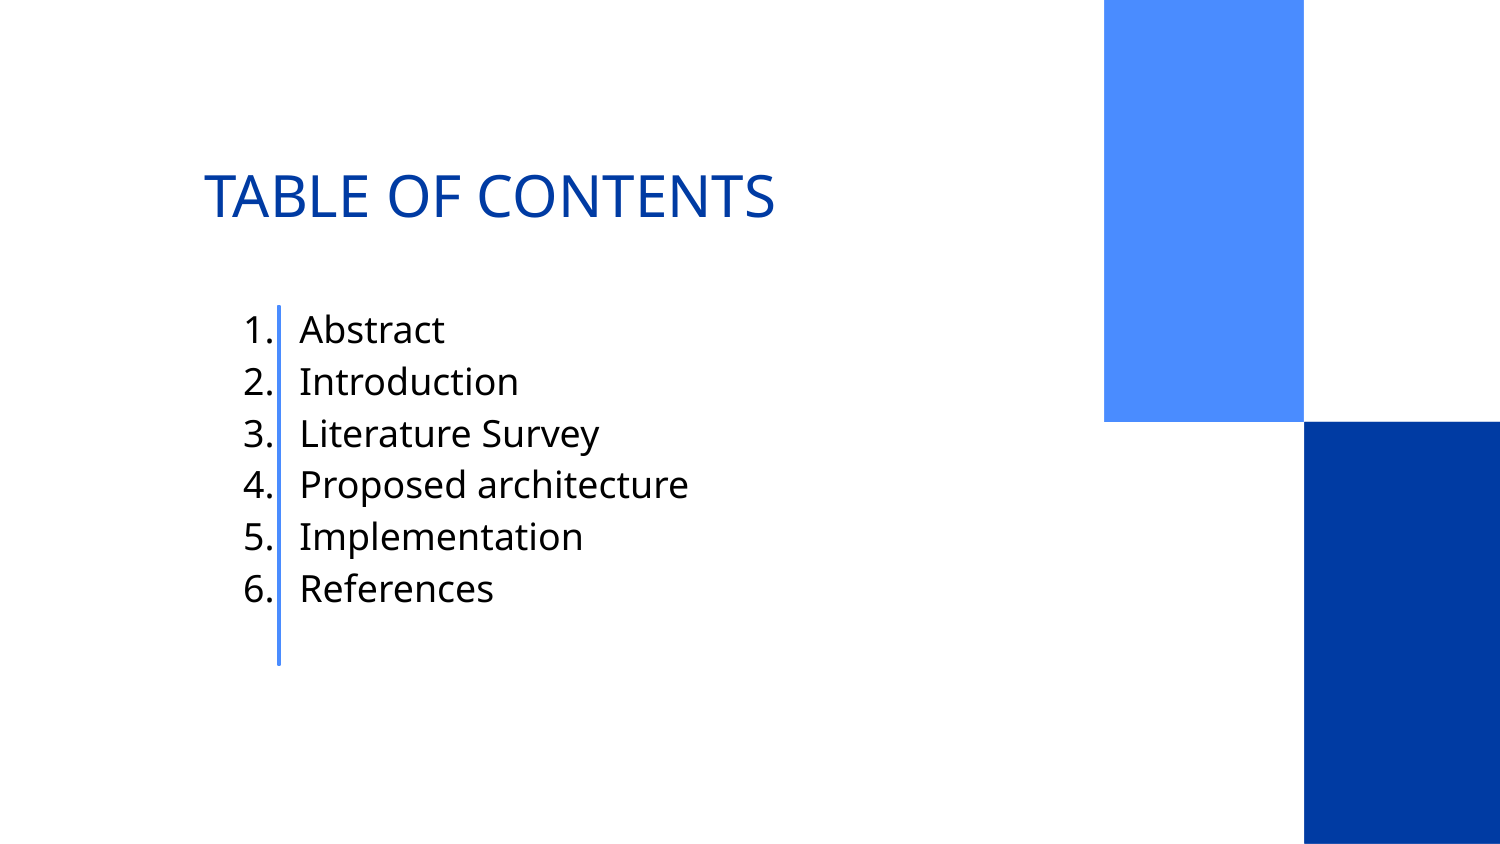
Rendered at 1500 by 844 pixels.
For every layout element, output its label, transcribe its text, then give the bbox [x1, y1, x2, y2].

text_box [1304, 421, 1500, 844]
text_box [1104, 0, 1304, 422]
title TABLE OF CONTENTS [189, 120, 973, 245]
list Abstract Introduction Literature Survey Proposed architecture Implementation References [209, 284, 933, 687]
